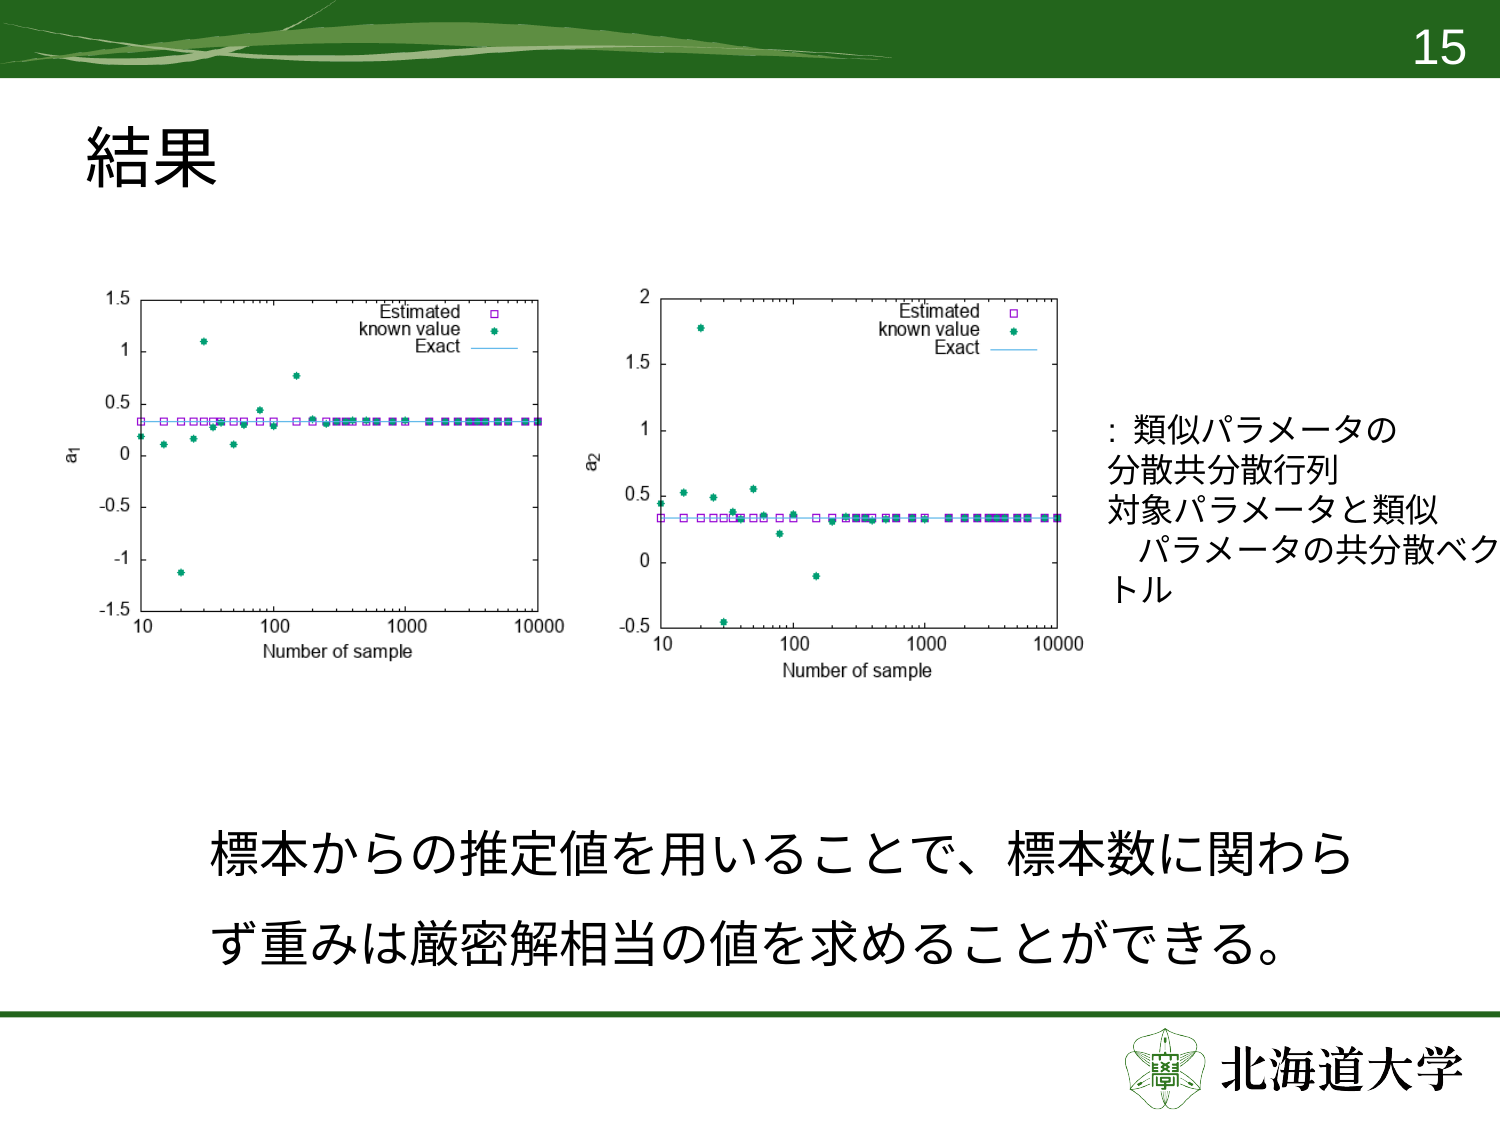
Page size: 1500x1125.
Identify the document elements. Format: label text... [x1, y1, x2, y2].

picture [1116, 1018, 1471, 1122]
text_box 標本からの推定値を用いることで、標本数に関わらず重みは厳密解相当の値を求めることができる。 [194, 784, 1390, 980]
picture [57, 256, 1125, 687]
picture [0, 0, 892, 65]
slide_number 14 [1350, 7, 1483, 87]
text_box 結果 [70, 108, 1500, 192]
